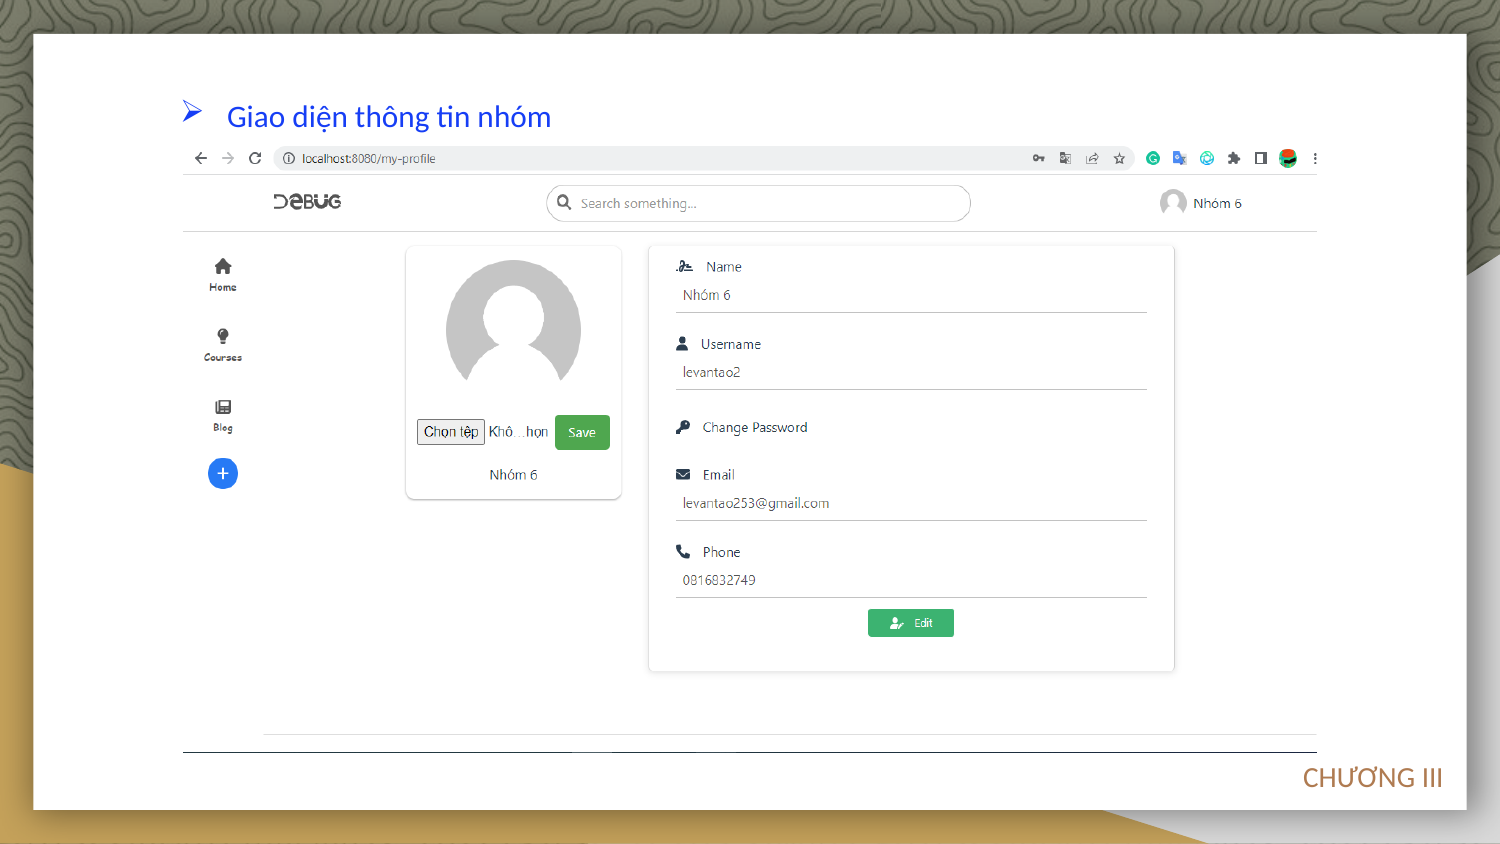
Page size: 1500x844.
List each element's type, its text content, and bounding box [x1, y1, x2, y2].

picture [0, 0, 1500, 473]
text_box Giao diện thông tin nhóm [165, 89, 635, 142]
text_box CHƯƠNG III [1288, 751, 1484, 801]
picture [183, 141, 1317, 753]
